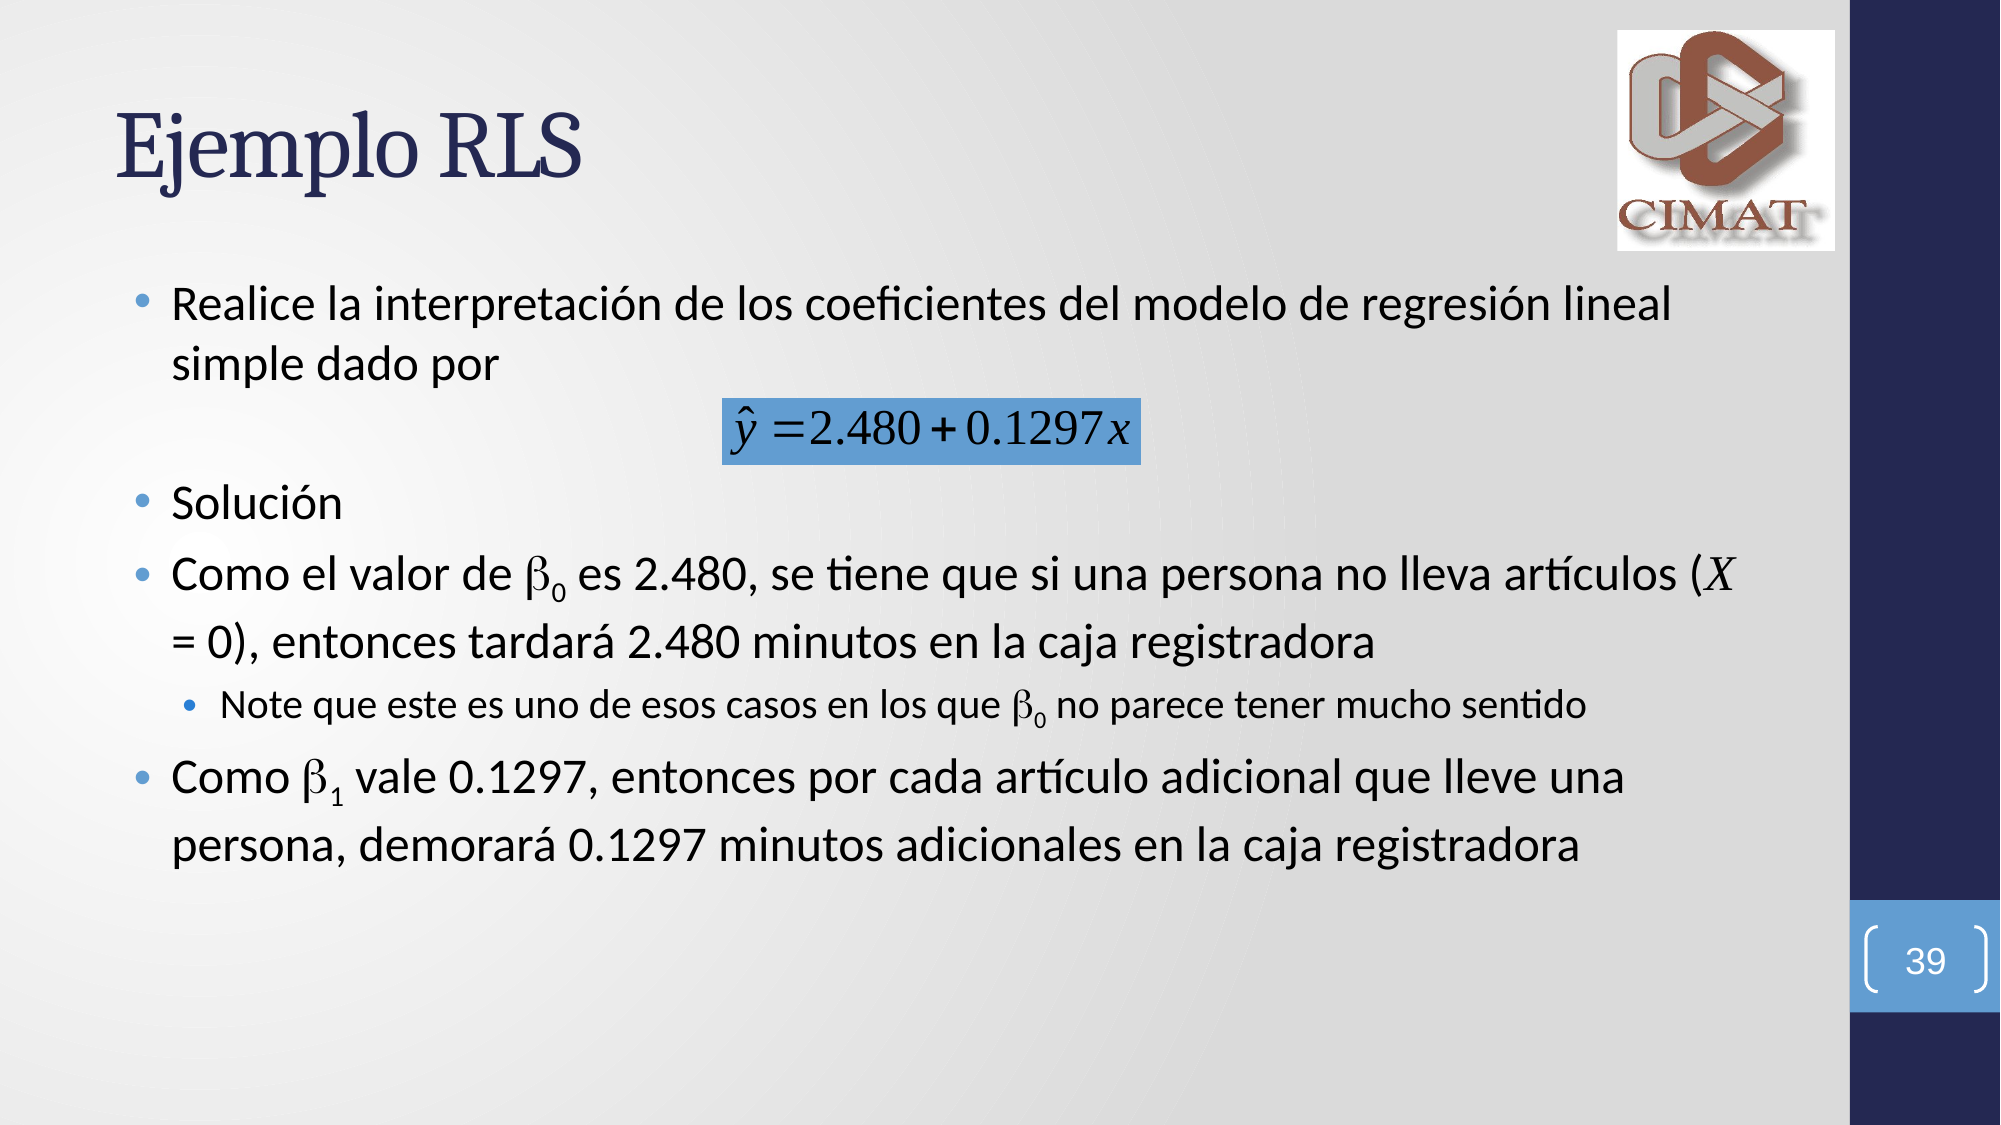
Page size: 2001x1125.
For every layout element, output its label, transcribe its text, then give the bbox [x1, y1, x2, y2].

list Realice la interpretación de los coeficientes del modelo de regresión lineal simple dado por Solución Como el valor de 0 es 2.480, se tiene que si una persona no lleva artículos (X = 0), entonces tardará 2.480 minutos en la caja registradora Note que este es uno de esos casos en los que 0 no parece tener mucho sentido Como 1 vale 0.1297, entonces por cada artículo adicional que lleve una persona, demorará 0.1297 minutos adicionales en la caja registradora [99, 262, 1767, 1050]
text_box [721, 397, 1142, 466]
title Ejemplo RLS [99, 45, 1767, 233]
slide_number 39 [1864, 925, 1988, 994]
picture [1617, 30, 1835, 251]
